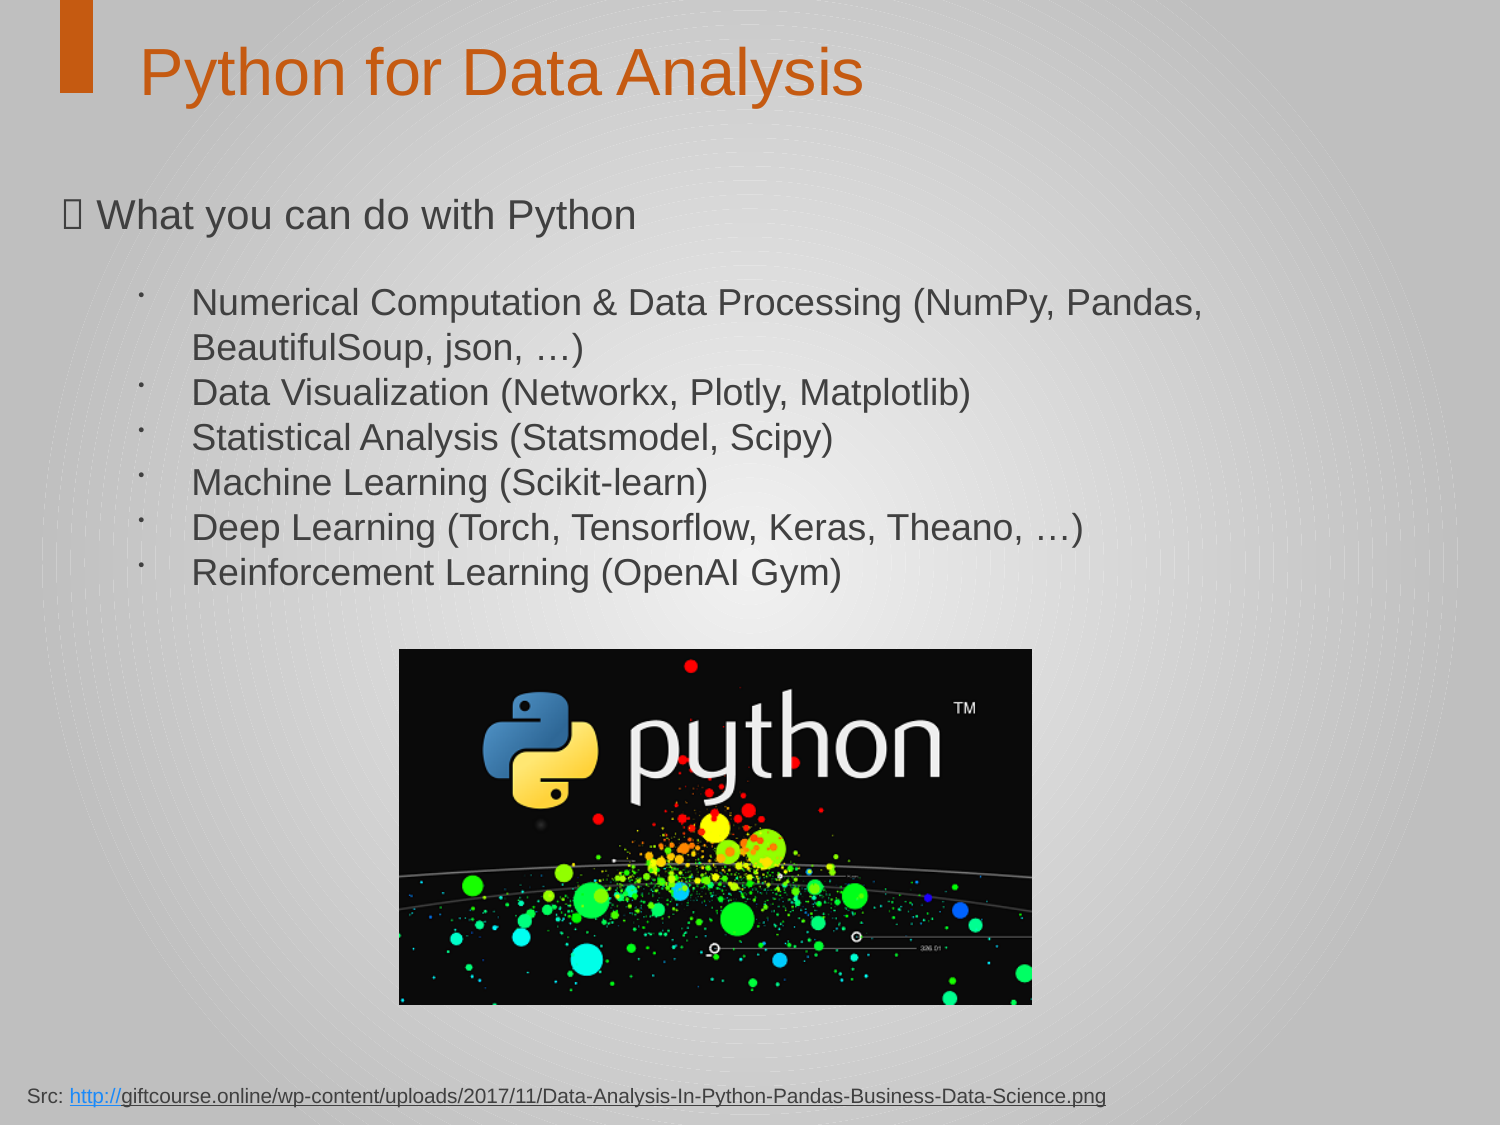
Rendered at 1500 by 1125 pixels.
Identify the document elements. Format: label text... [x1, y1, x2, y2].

text_box  What you can do with Python [45, 180, 1461, 246]
text_box [60, 0, 93, 93]
text_box Numerical Computation & Data Processing (NumPy, Pandas, BeautifulSoup, json, …) Data Visualization (Networkx, Plotly, Matplotlib) Statistical Analysis (Statsmodel, Scipy) Machine Learning (Scikit-learn) Deep Learning (Torch, Tensorflow, Keras, Theano, …) Reinforcement Learning (OpenAI Gym) [45, 270, 1461, 691]
picture [399, 649, 1032, 1005]
text_box Src: http://giftcourse.online/wp-content/uploads/2017/11/Data-Analysis-In-Python-Pandas-Business-Data-Science.png [12, 1075, 1428, 1116]
text_box Python for Data Analysis [125, 21, 882, 116]
